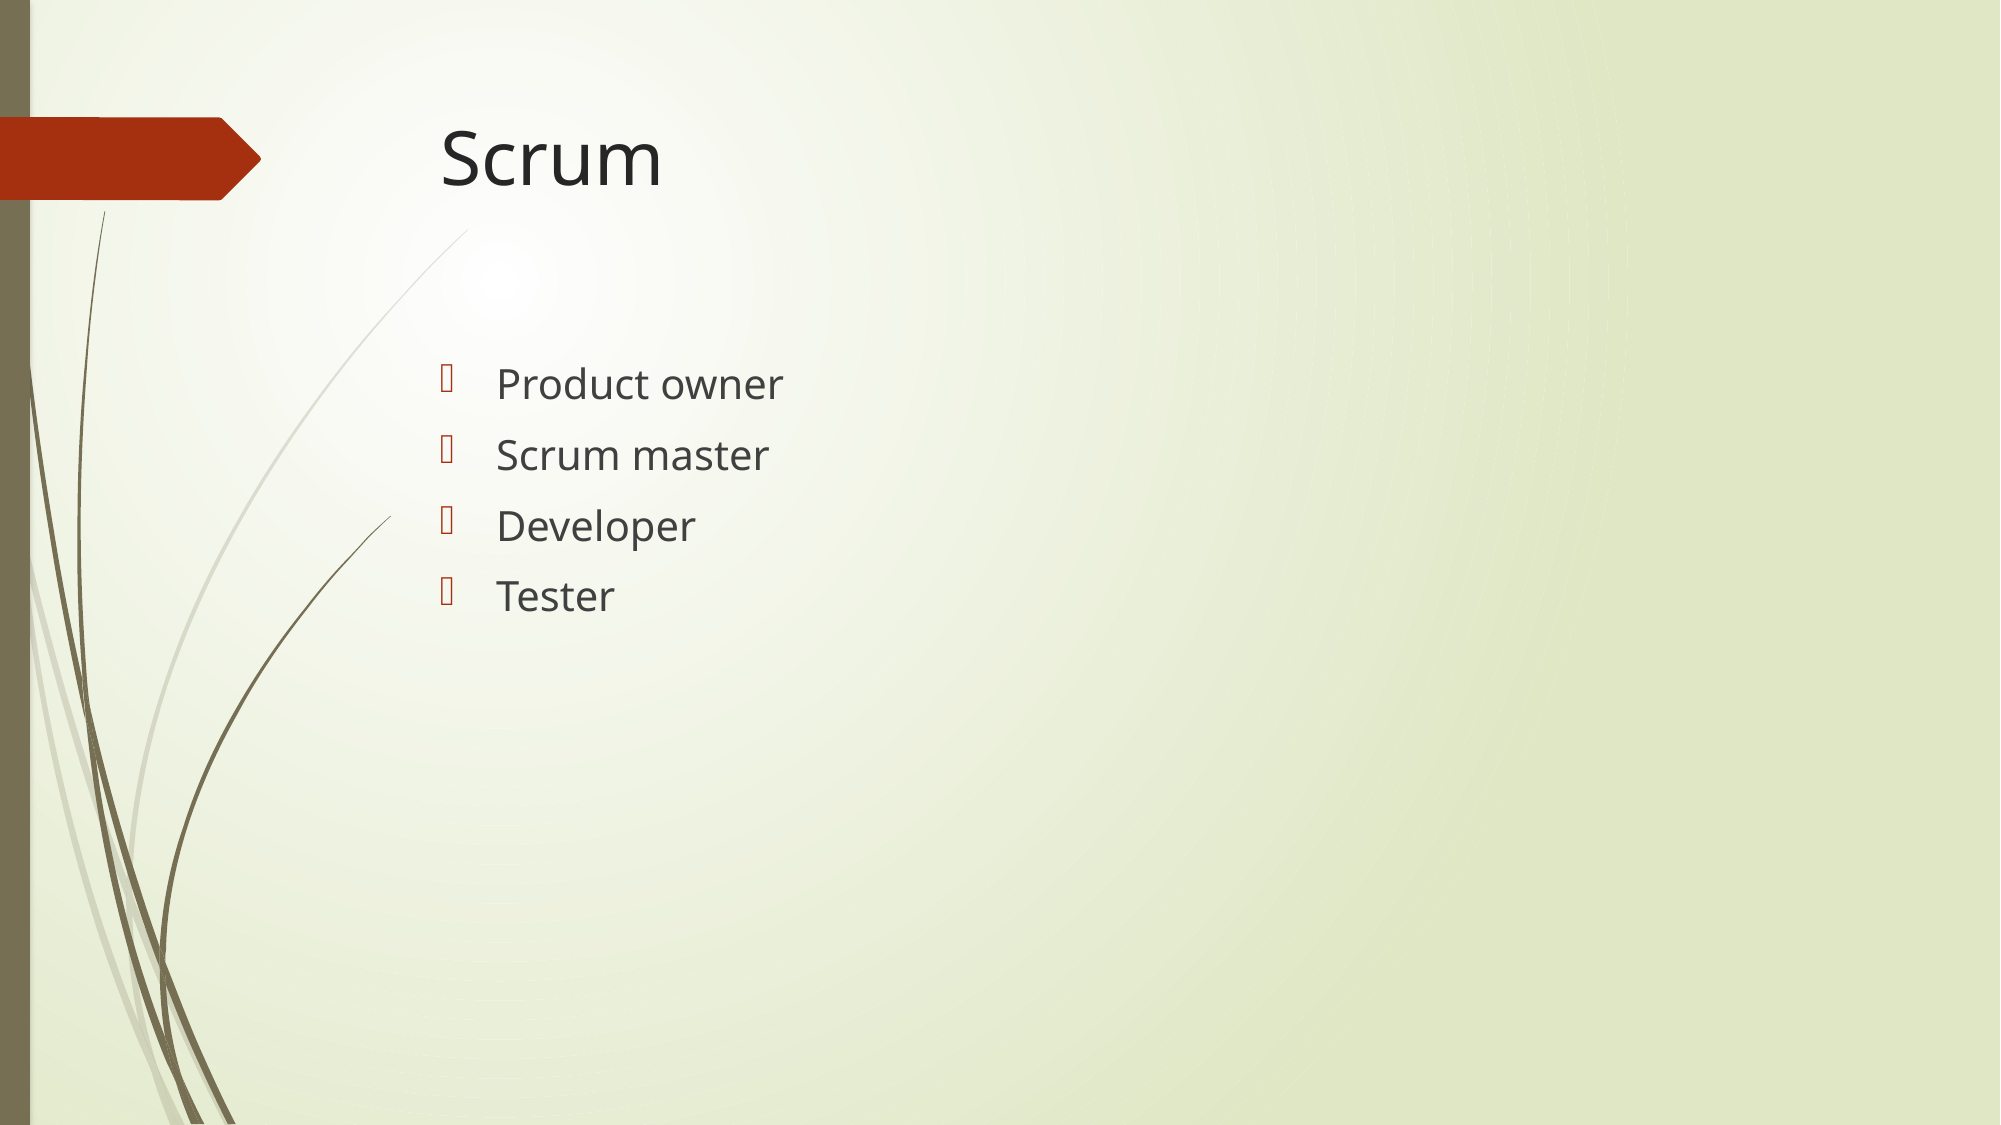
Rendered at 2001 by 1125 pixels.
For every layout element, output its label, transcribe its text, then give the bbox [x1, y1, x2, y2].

list Product owner Scrum master Developer Tester [424, 350, 1888, 970]
title Scrum [425, 102, 1888, 313]
